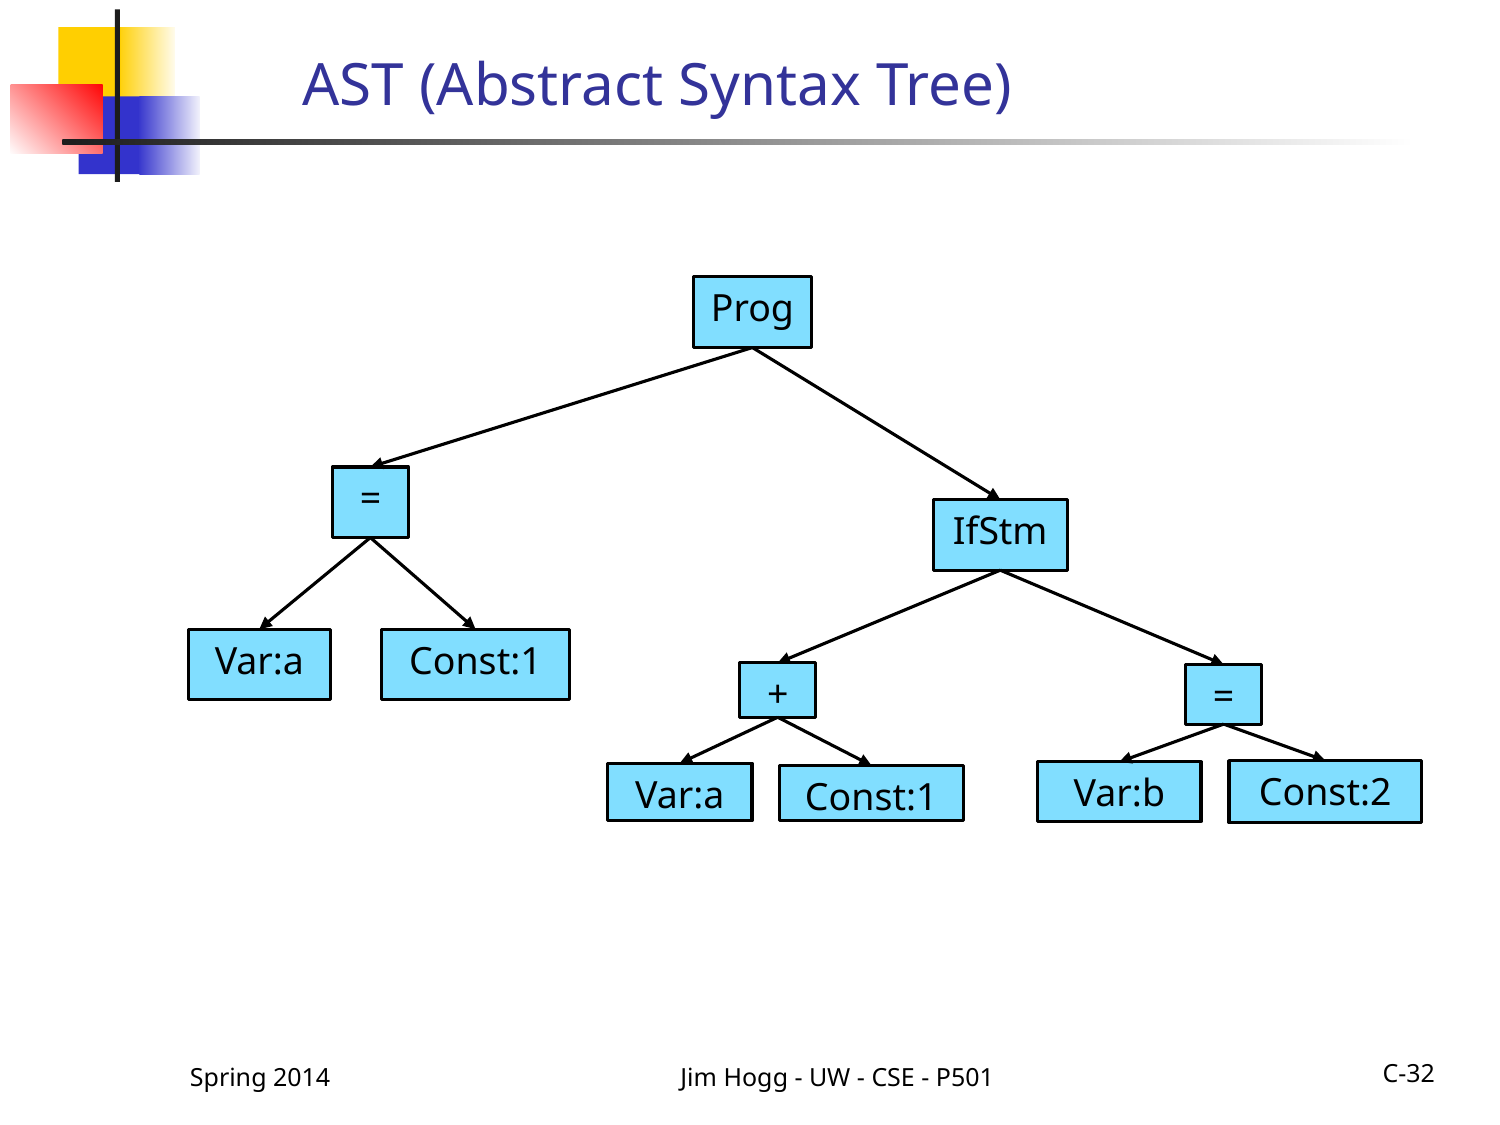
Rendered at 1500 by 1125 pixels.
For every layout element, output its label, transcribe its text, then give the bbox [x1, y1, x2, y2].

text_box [752, 347, 1001, 500]
text_box IfStm [933, 499, 1068, 568]
text_box Const:2 [1228, 760, 1422, 823]
title AST (Abstract Syntax Tree) [287, 35, 1468, 125]
text_box Var:a [188, 629, 331, 700]
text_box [679, 717, 778, 764]
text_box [370, 347, 753, 468]
text_box Prog [693, 276, 812, 345]
text_box Const:1 [381, 629, 570, 700]
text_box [259, 537, 371, 630]
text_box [777, 569, 998, 664]
text_box + [739, 662, 816, 715]
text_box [1225, 723, 1326, 761]
text_box = [332, 466, 409, 535]
text_box Var:a [607, 763, 753, 821]
slide_number Spring 2014 [174, 1023, 488, 1100]
text_box = [1185, 664, 1262, 722]
text_box Var:b [1037, 761, 1202, 822]
slide_number C-32 [1137, 1023, 1451, 1100]
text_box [371, 537, 476, 630]
footer Jim Hogg - UW - CSE - P501 [599, 1023, 1076, 1100]
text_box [1000, 569, 1224, 665]
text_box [1119, 723, 1224, 763]
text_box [779, 716, 872, 766]
text_box Const:1 [779, 765, 964, 821]
